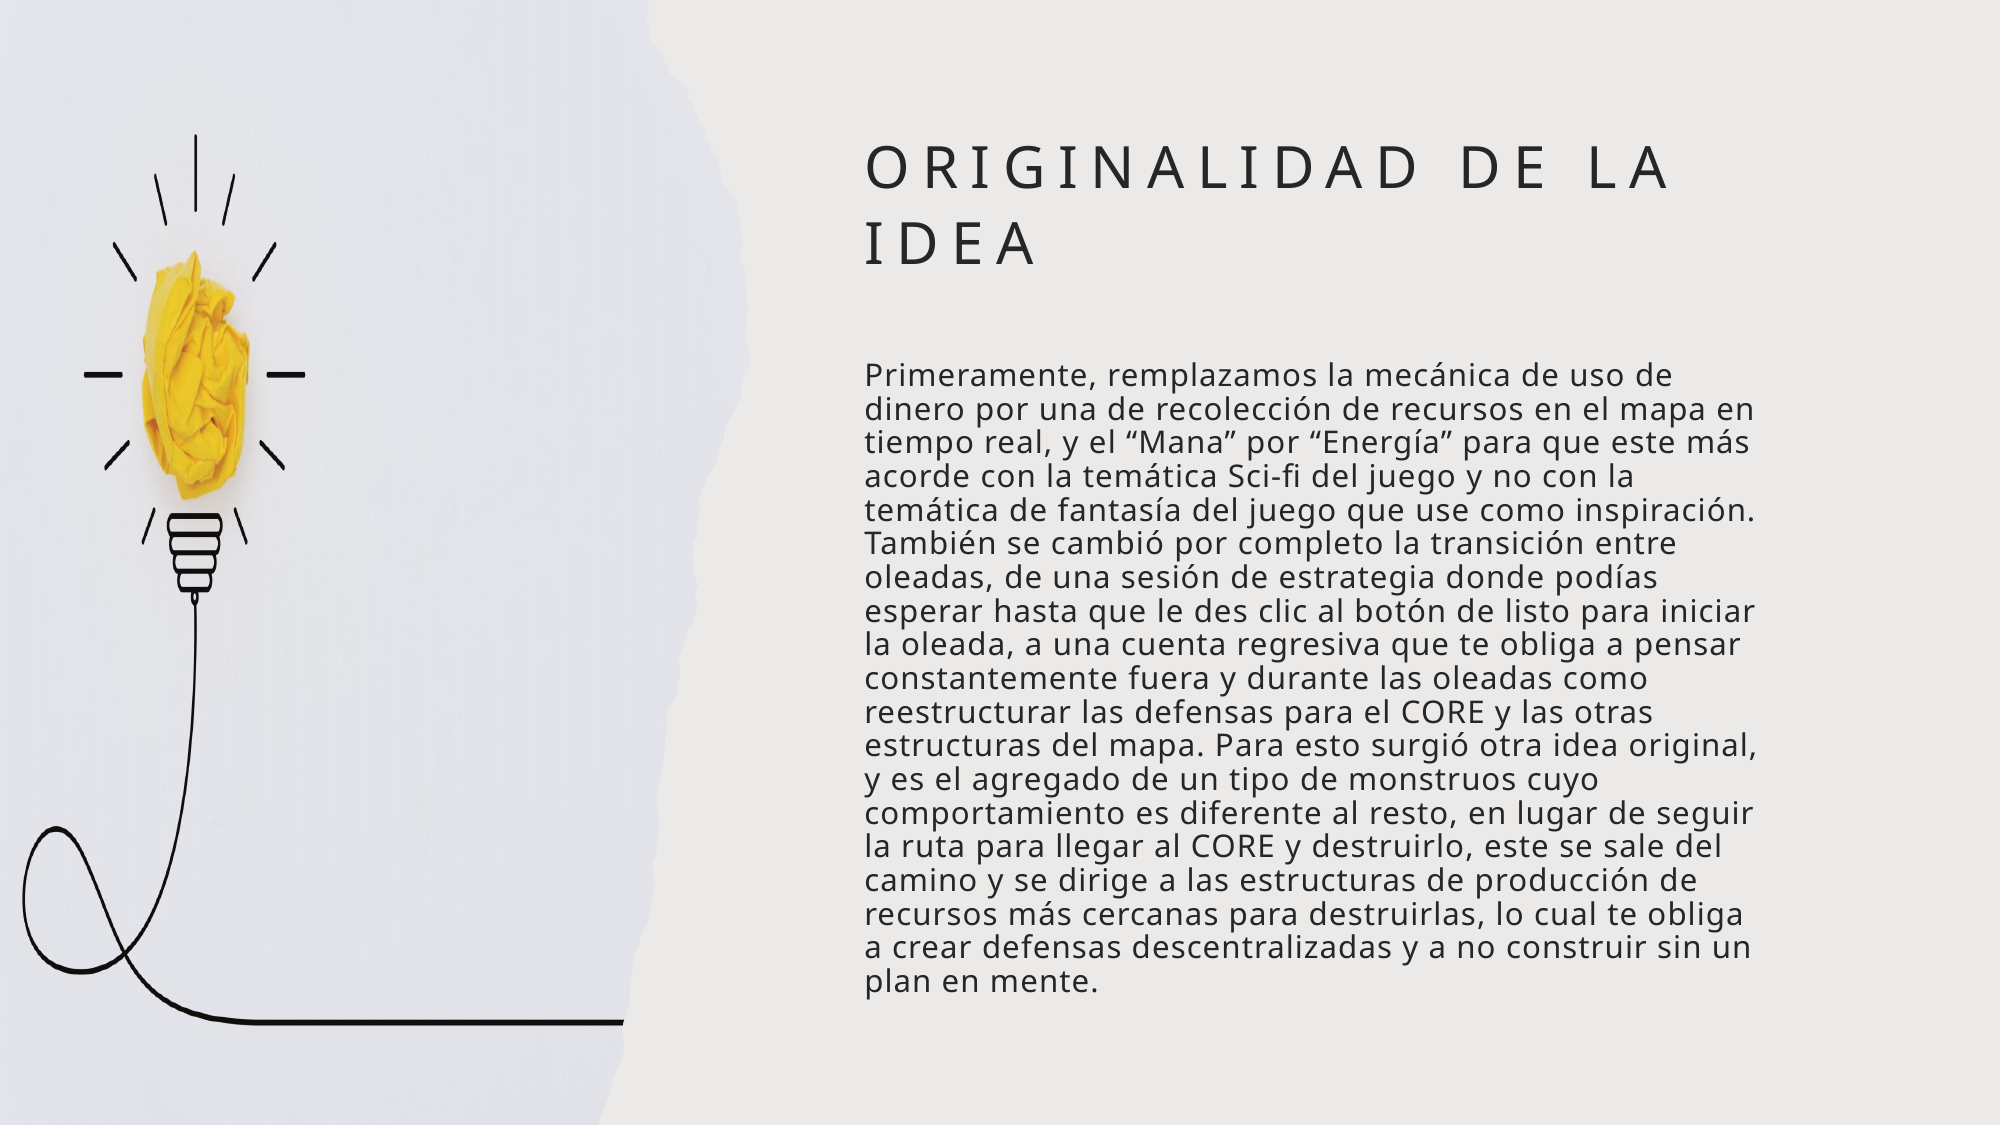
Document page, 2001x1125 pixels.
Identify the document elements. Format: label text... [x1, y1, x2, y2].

picture [0, 0, 753, 1125]
text_box Primeramente, remplazamos la mecánica de uso de dinero por una de recolección de recursos en el mapa en tiempo real, y el “Mana” por “Energía” para que este más acorde con la temática Sci-fi del juego y no con la temática de fantasía del juego que use como inspiración. También se cambió por completo la transición entre oleadas, de una sesión de estrategia donde podías esperar hasta que le des clic al botón de listo para iniciar la oleada, a una cuenta regresiva que te obliga a pensar constantemente fuera y durante las oleadas como reestructurar las defensas para el CORE y las otras estructuras del mapa. Para esto surgió otra idea original, y es el agregado de un tipo de monstruos cuyo comportamiento es diferente al resto, en lugar de seguir la ruta para llegar al CORE y destruirlo, este se sale del camino y se dirige a las estructuras de producción de recursos más cercanas para destruirlas, lo cual te obliga a crear defensas descentralizadas y a no construir sin un plan en mente. [849, 352, 1782, 1026]
title Originalidad de la Idea [849, 99, 1782, 300]
text_box [753, 0, 2000, 1125]
